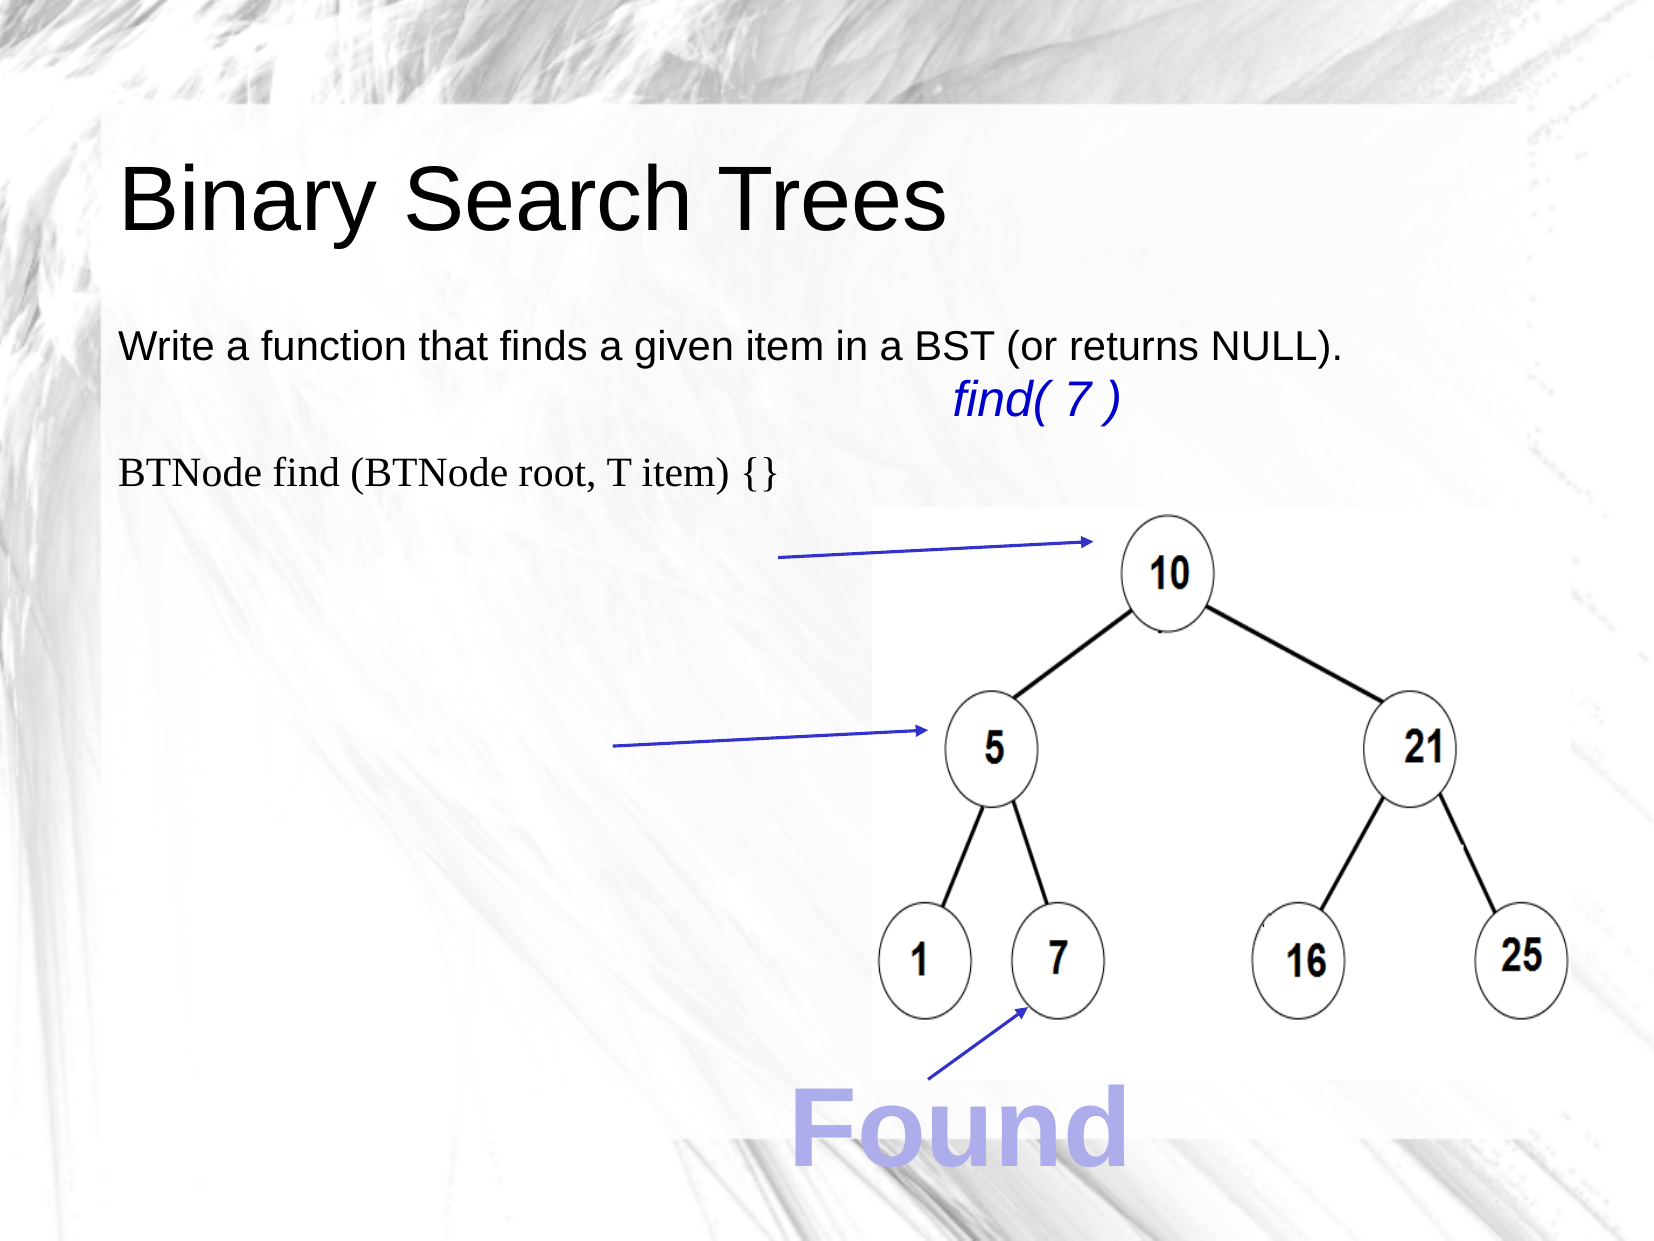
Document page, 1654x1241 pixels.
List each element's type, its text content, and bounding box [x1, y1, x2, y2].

text_box Found [773, 1058, 1148, 1200]
picture [0, 0, 1654, 1241]
text_box find( 7 ) [937, 364, 1176, 435]
list Write a function that finds a given item in a BST (or returns NULL). BTNode find (BTNode root, T item) {} [118, 319, 1571, 1109]
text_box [928, 1007, 1029, 1080]
title Binary Search Trees [118, 93, 1506, 299]
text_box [612, 730, 929, 747]
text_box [778, 541, 1094, 558]
